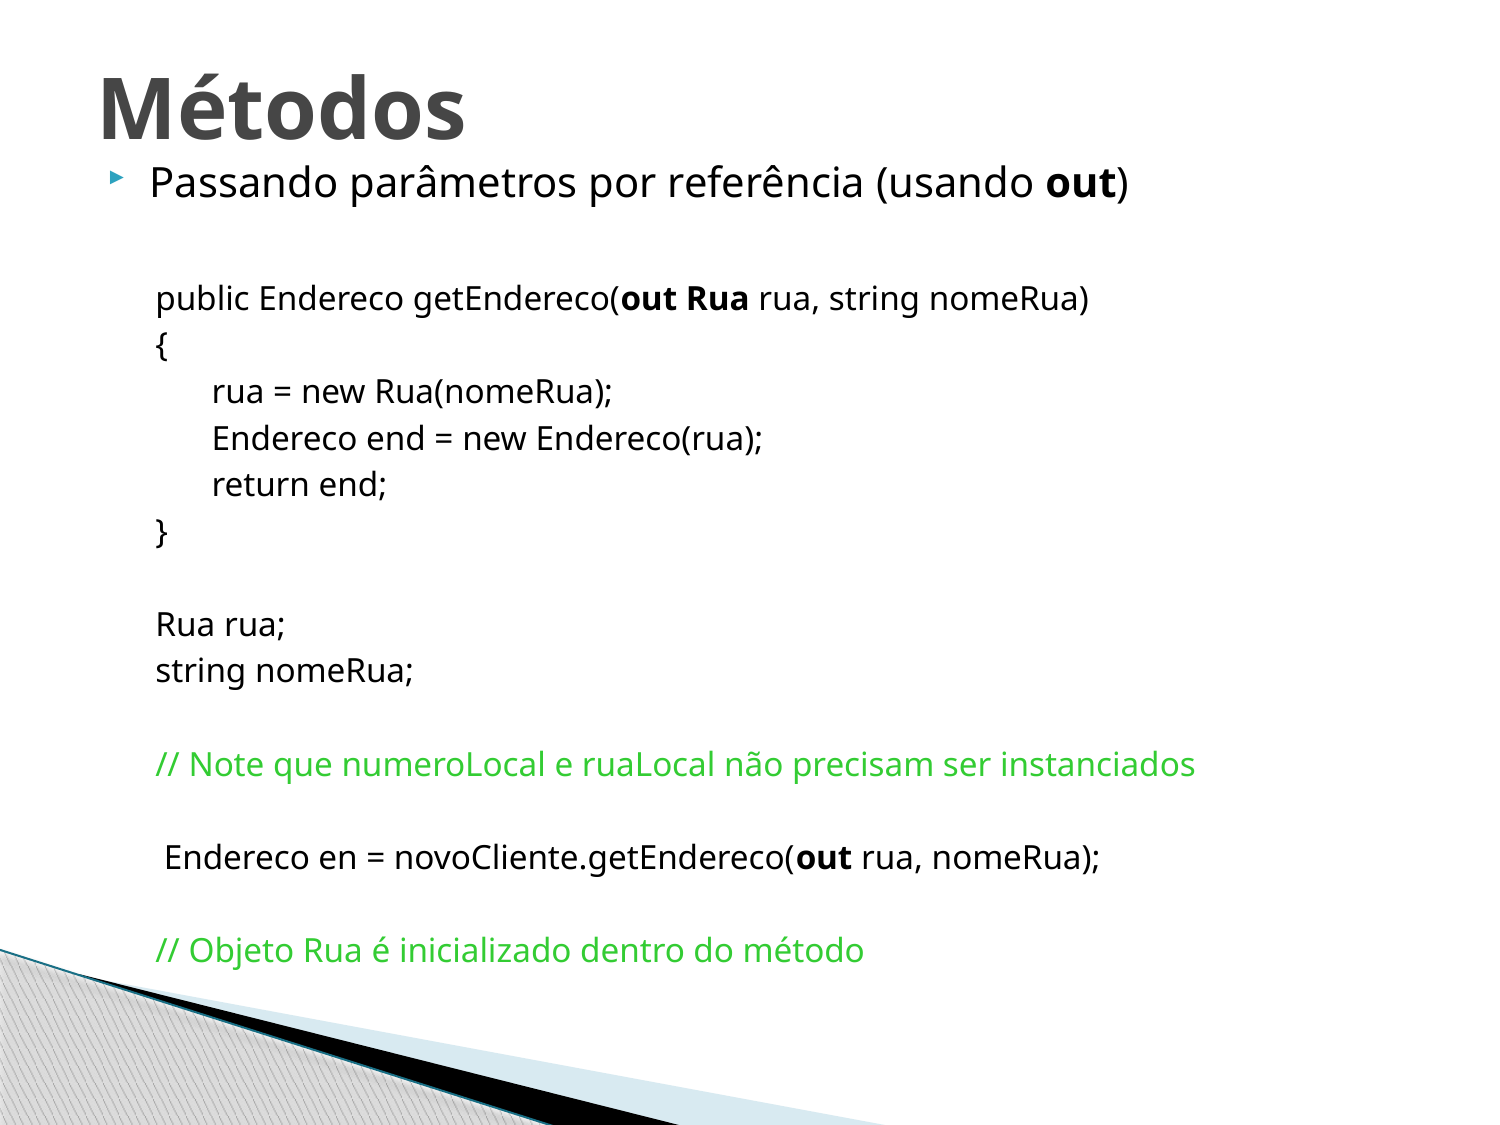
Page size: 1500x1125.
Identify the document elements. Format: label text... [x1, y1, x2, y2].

text_box public Endereco getEndereco(out Rua rua, string nomeRua) { rua = new Rua(nomeRua); Endereco end = new Endereco(rua); return end; } Rua rua; string nomeRua; // Note que numeroLocal e ruaLocal não precisam ser instanciados Endereco en = novoCliente.getEndereco(out rua, nomeRua); // Objeto Rua é inicializado dentro do método [140, 269, 1430, 919]
title Métodos [82, 11, 1432, 200]
list Passando parâmetros por referência (usando out) [75, 148, 1425, 220]
